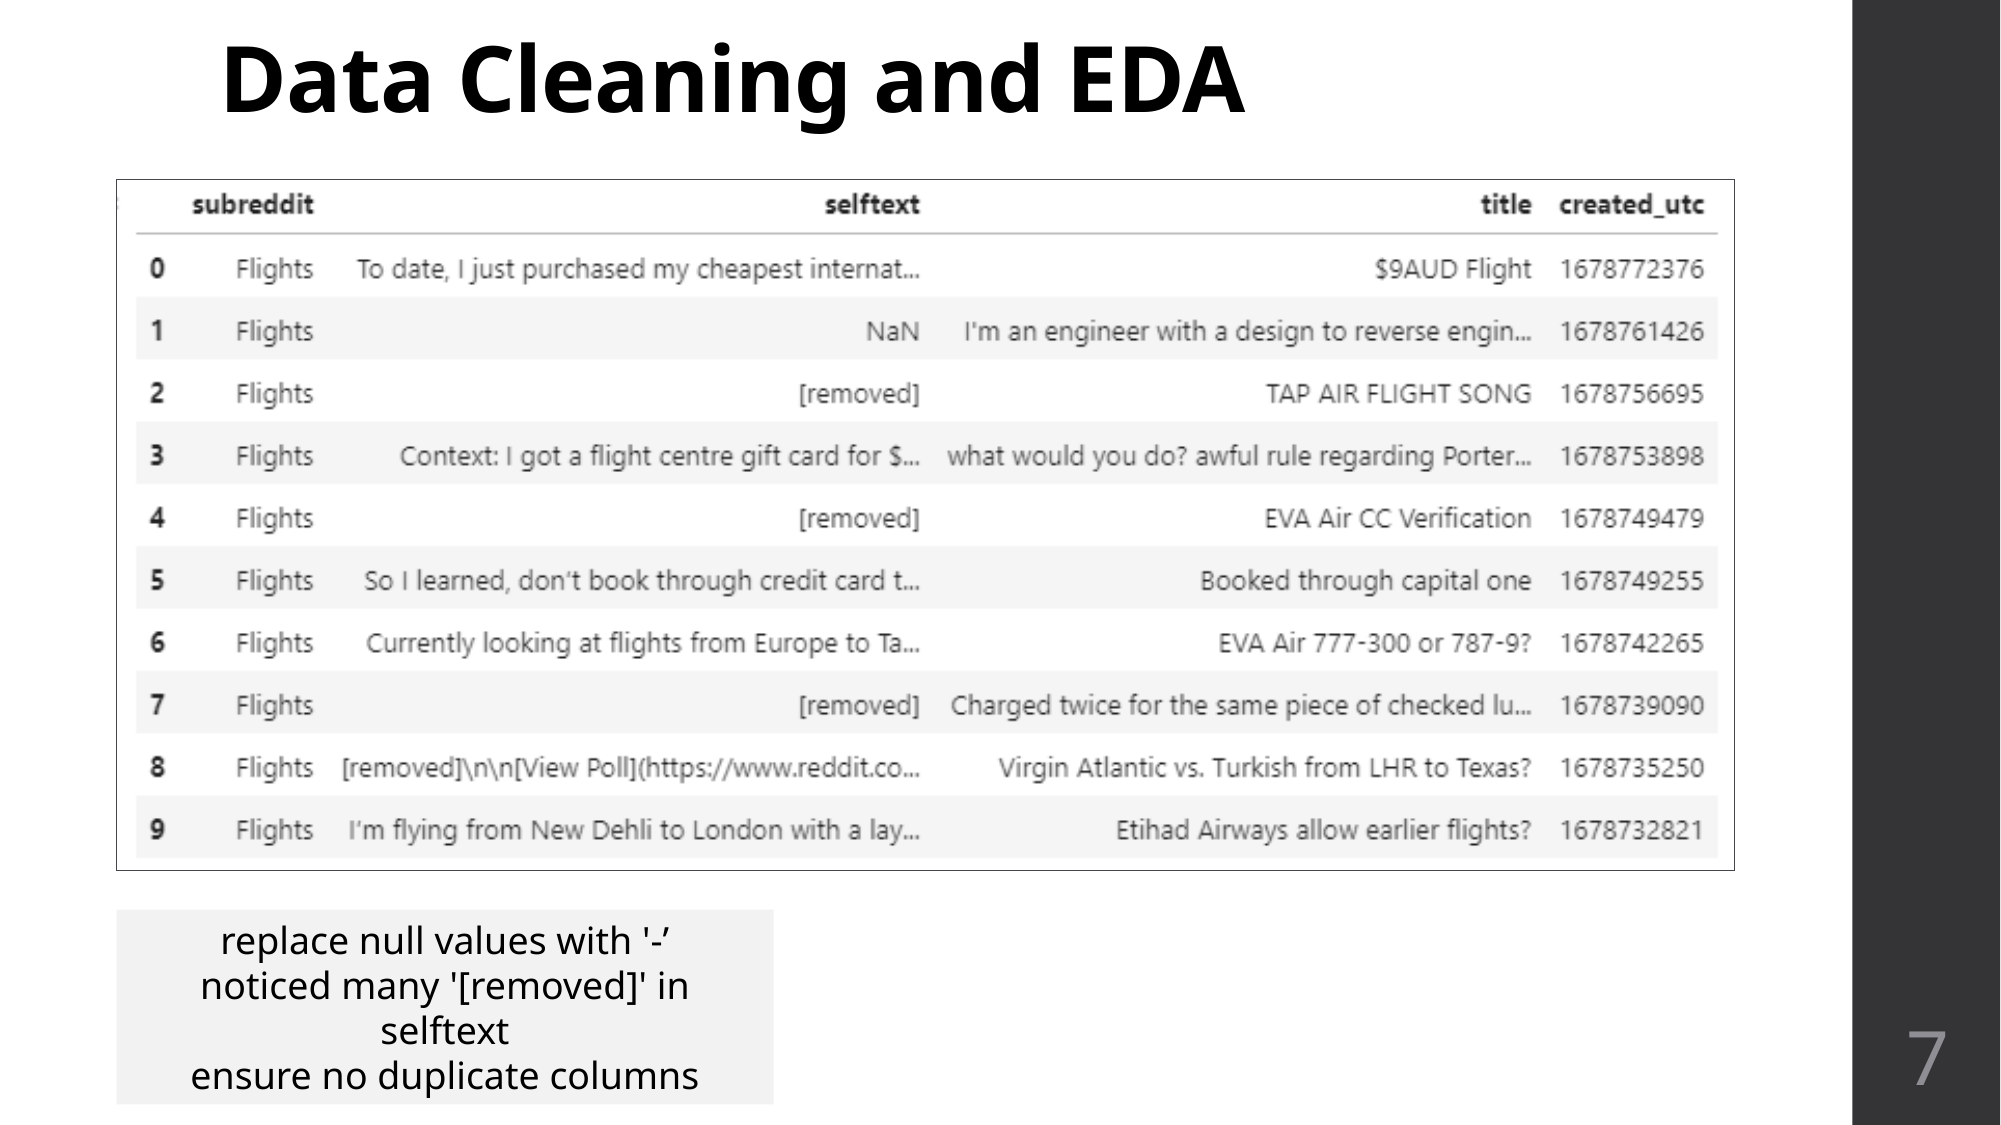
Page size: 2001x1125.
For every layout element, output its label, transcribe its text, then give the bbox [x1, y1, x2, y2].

slide_number 7 [1852, 1012, 2000, 1110]
title Data Cleaning and EDA [204, 0, 1795, 140]
text_box replace null values with '-’ noticed many '[removed]' in selftext ensure no duplicate columns [116, 909, 774, 1105]
picture [116, 179, 1736, 871]
